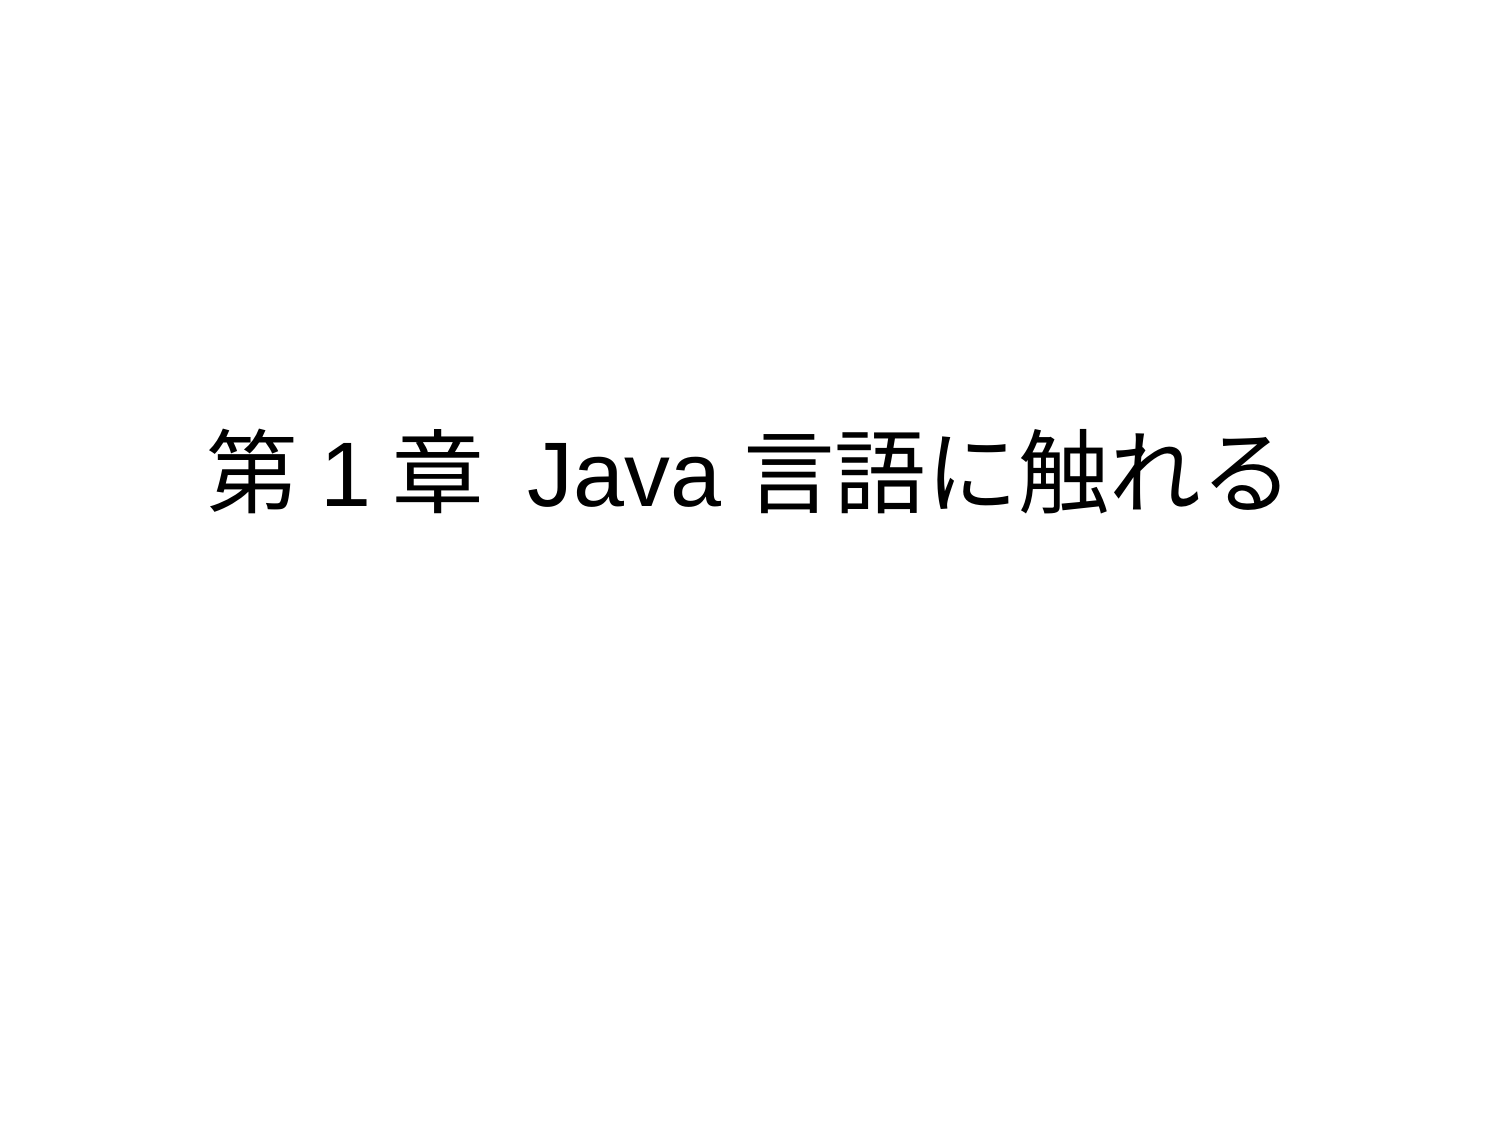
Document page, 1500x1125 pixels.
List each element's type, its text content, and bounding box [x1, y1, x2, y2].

title 第1章 Java言語に触れる [112, 349, 1388, 591]
